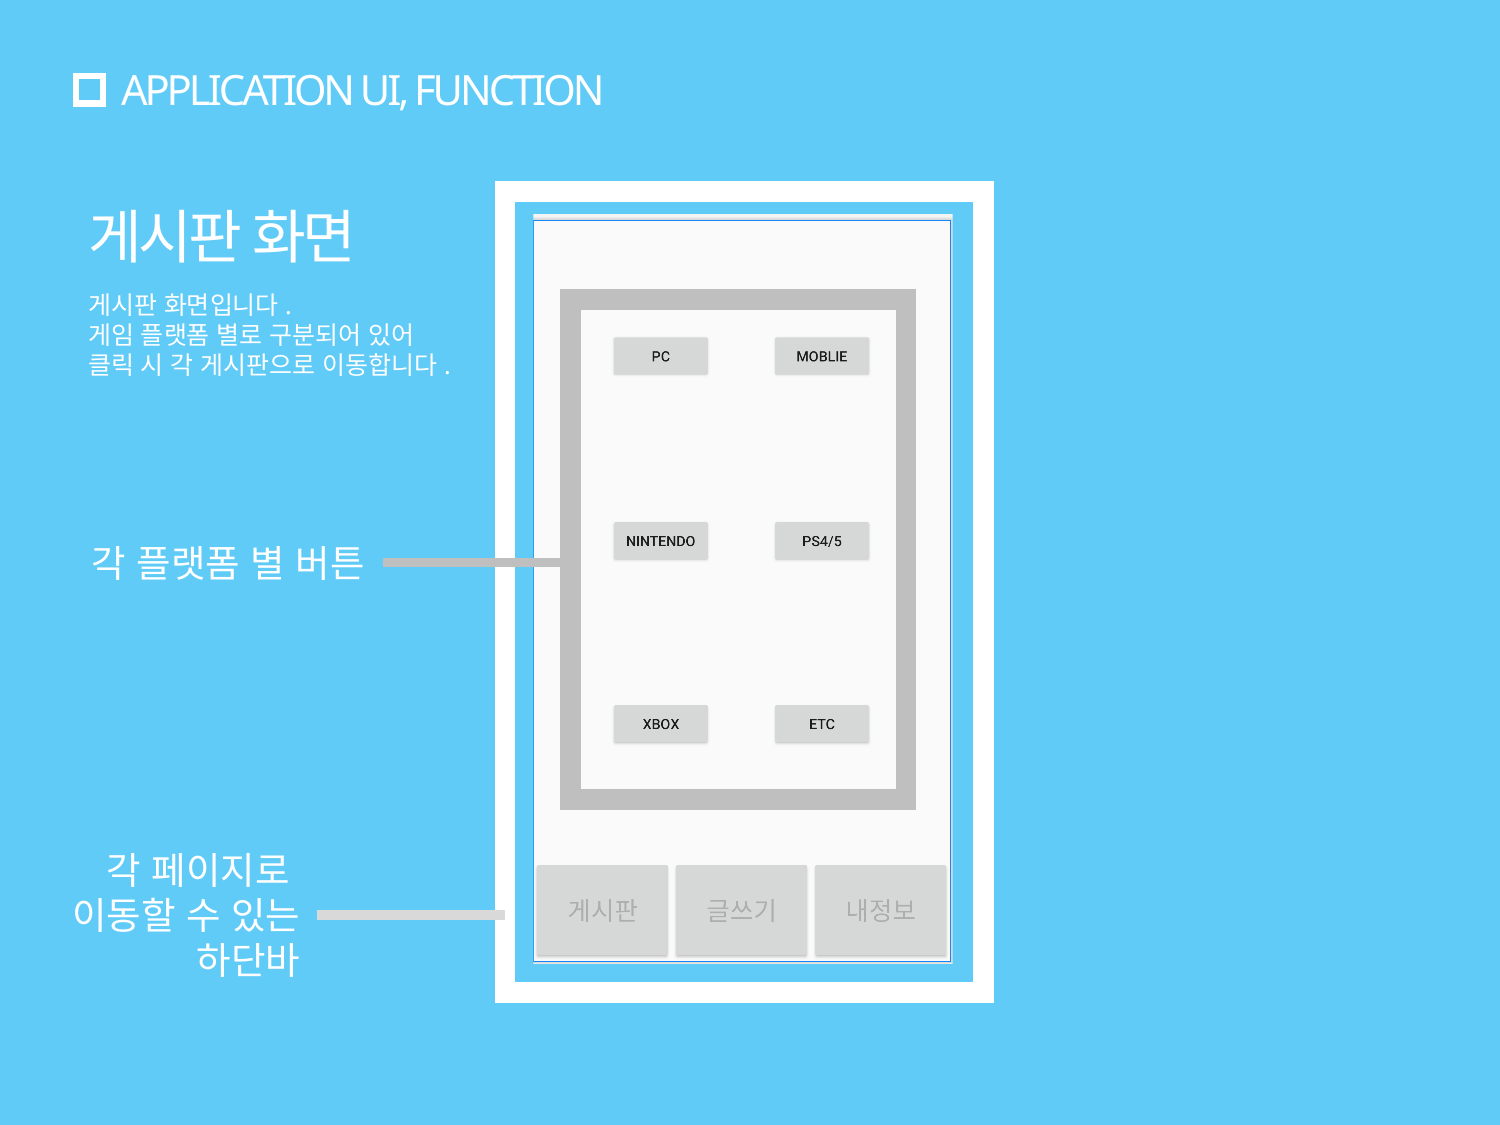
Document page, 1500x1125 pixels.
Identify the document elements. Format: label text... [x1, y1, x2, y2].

text_box 게시판 화면 [73, 200, 504, 278]
text_box 각 플랫폼 별 버튼 [76, 532, 383, 592]
picture [533, 213, 953, 964]
title APPLICATION UI, FUNCTION [106, 62, 1394, 174]
text_box 각 페이지로 이동할 수 있는 하단바 [57, 839, 316, 990]
text_box 게시판 화면입니다. 게임 플랫폼 별로 구분되어 있어 클릭 시 각 게시판으로 이동합니다. [73, 282, 458, 387]
text_box [504, 190, 984, 994]
